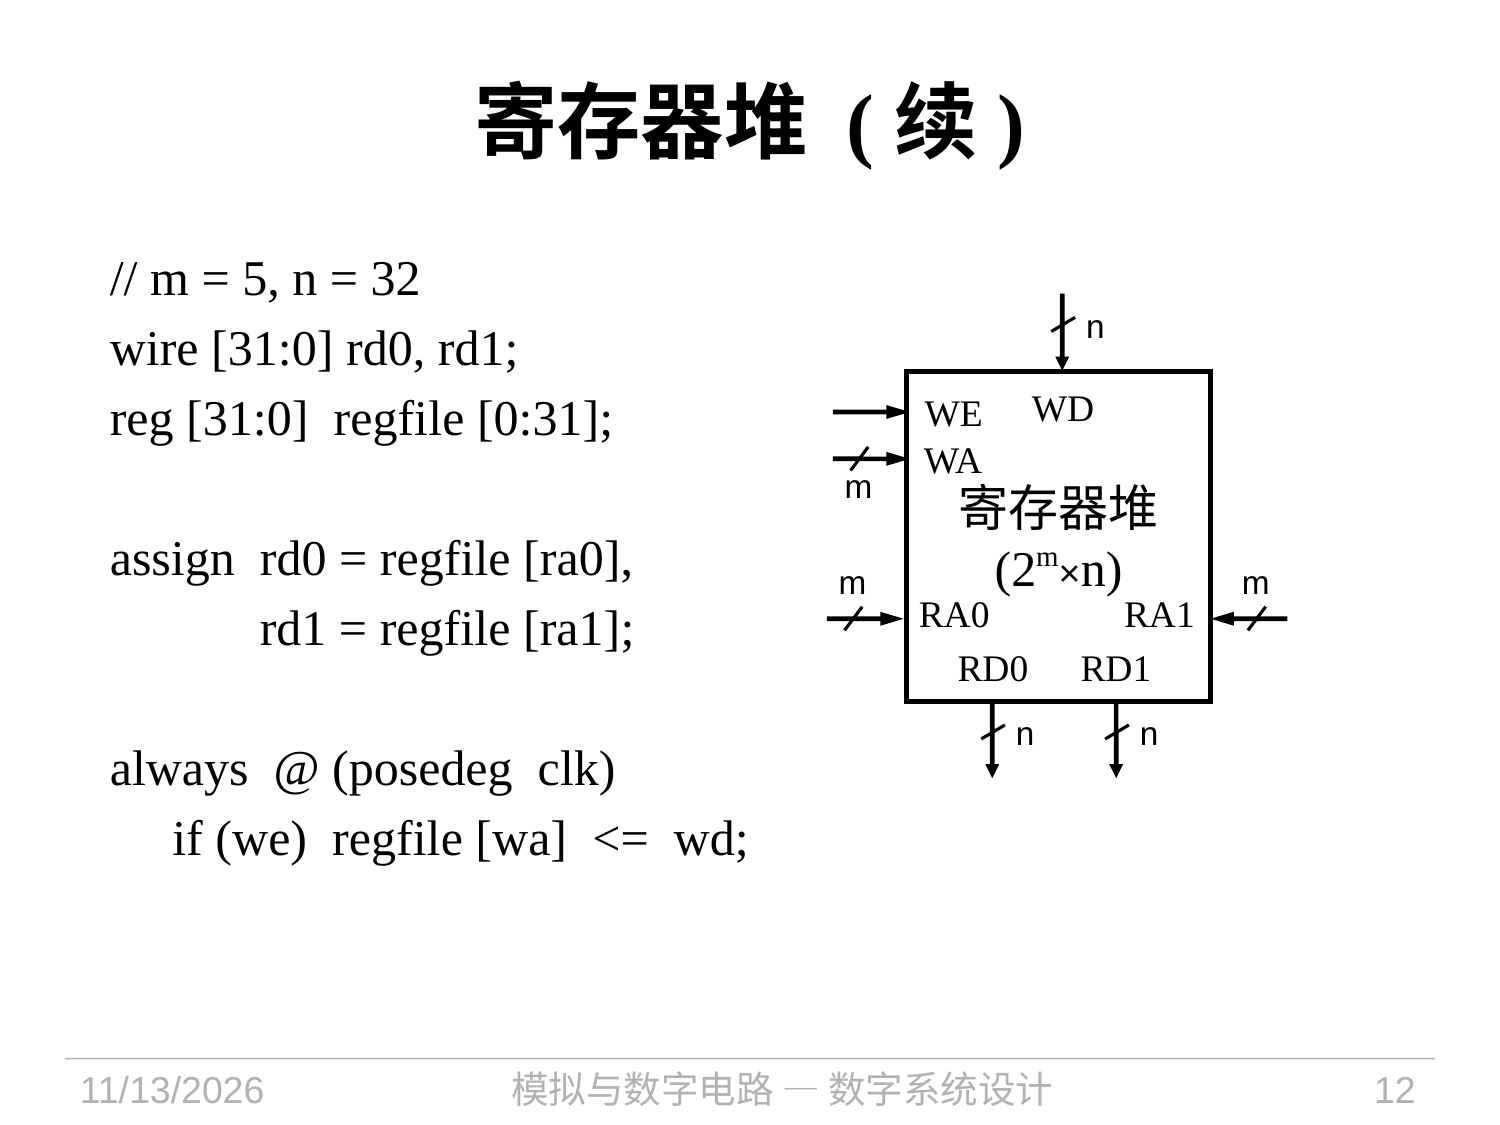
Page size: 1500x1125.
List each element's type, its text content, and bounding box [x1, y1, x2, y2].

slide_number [64, 1058, 348, 1125]
list // m = 5, n = 32 wire [31:0] rd0, rd1; reg [31:0] regfile [0:31]; assign rd0 = regfile [ra0], rd1 = regfile [ra1]; always @ (posedeg clk) if (we) regfile [wa] <= wd; [94, 237, 855, 1059]
footer 模拟与数字电路 — 数字系统设计 [359, 1058, 1205, 1125]
slide_number 12 [1230, 1058, 1431, 1125]
title 寄存器堆 (续) [75, 24, 1425, 213]
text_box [826, 293, 1288, 779]
